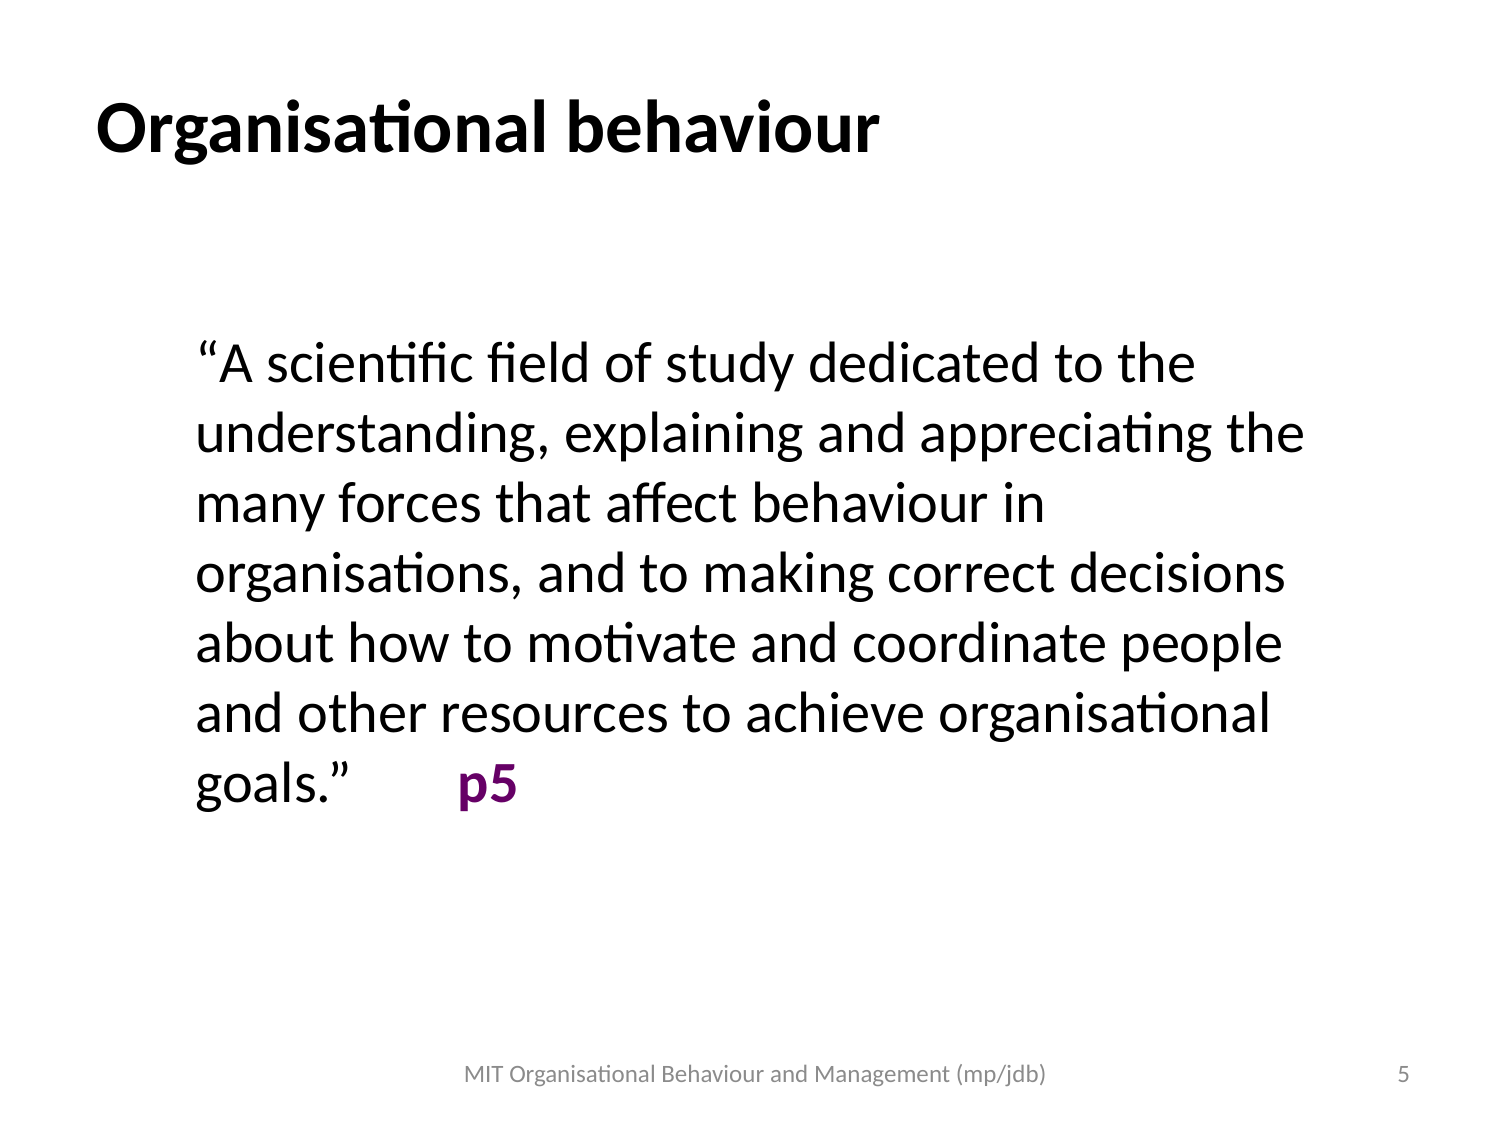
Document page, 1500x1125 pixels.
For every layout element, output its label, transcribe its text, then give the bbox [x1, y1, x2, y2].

text_box “A scientific field of study dedicated to the understanding, explaining and appreciating the many forces that affect behaviour in organisations, and to making correct decisions about how to motivate and coordinate people and other resources to achieve organisational goals.” p5 [180, 316, 1329, 821]
text_box Organisational behaviour [81, 70, 1313, 175]
slide_number 5 [1102, 1042, 1425, 1103]
footer MIT Organisational Behaviour and Management (mp/jdb) [410, 1042, 1102, 1103]
